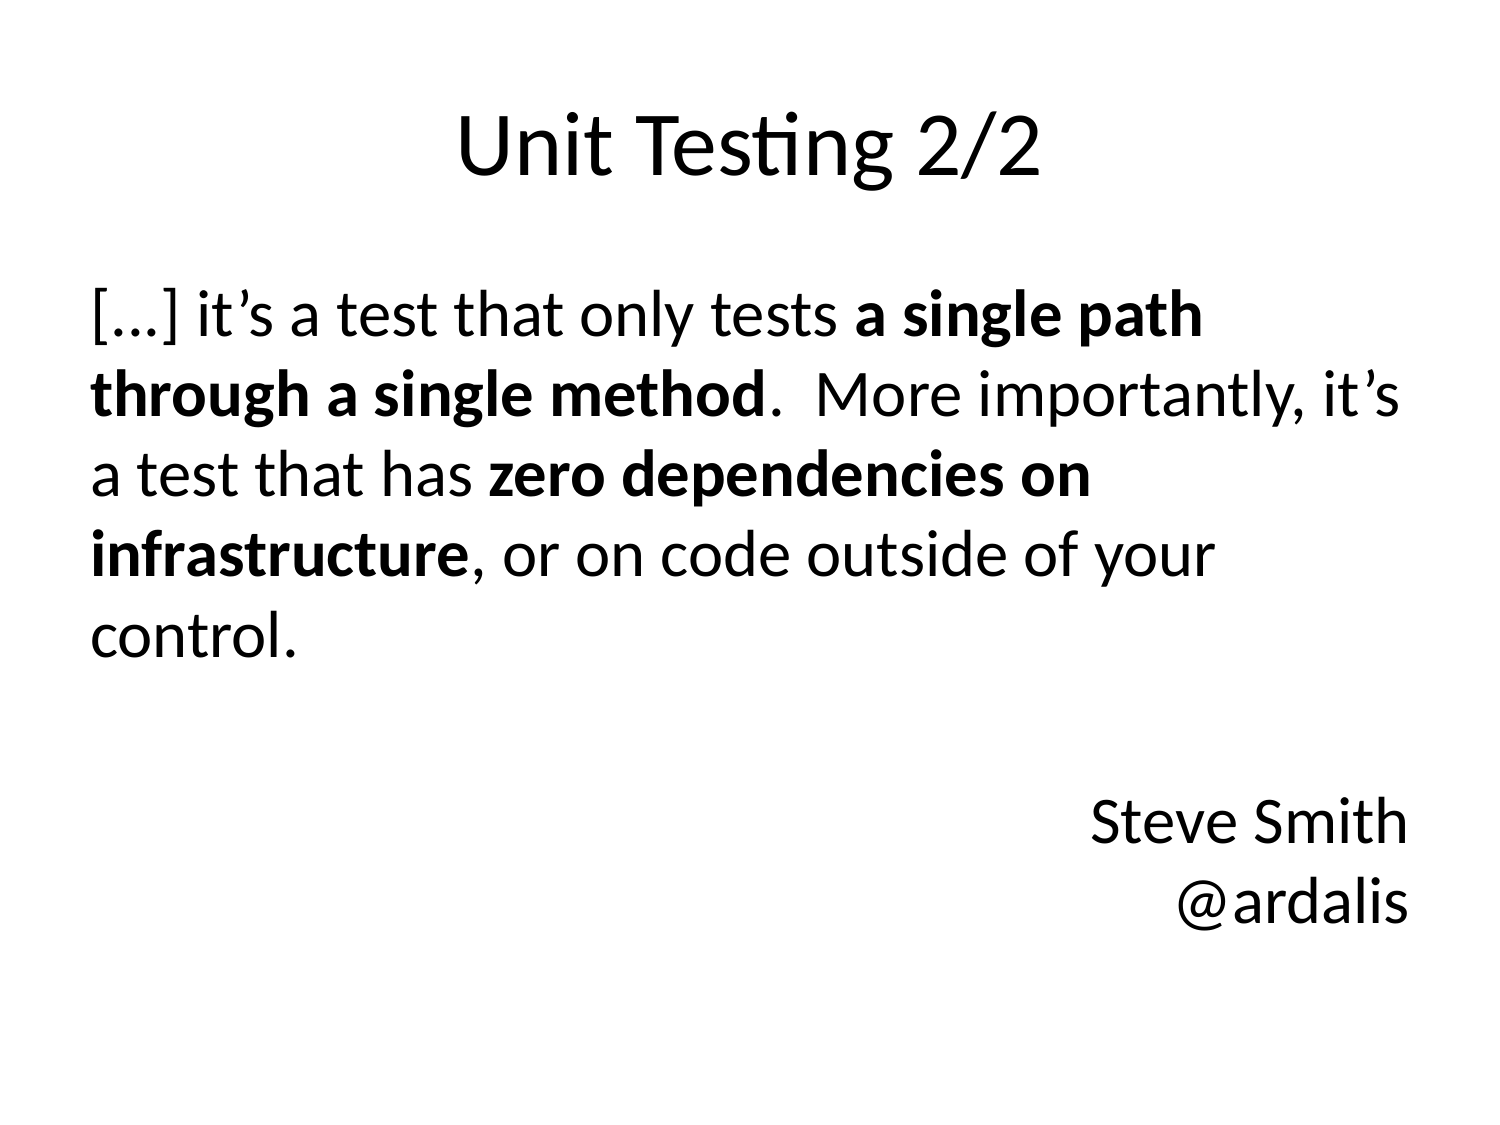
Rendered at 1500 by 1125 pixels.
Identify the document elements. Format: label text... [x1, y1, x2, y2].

title Unit Testing 2/2 [75, 45, 1425, 233]
list [...] it’s a test that only tests a single path through a single method. More importantly, it’s a test that has zero dependencies on infrastructure, or on code outside of your control. Steve Smith @ardalis [75, 262, 1425, 1005]
